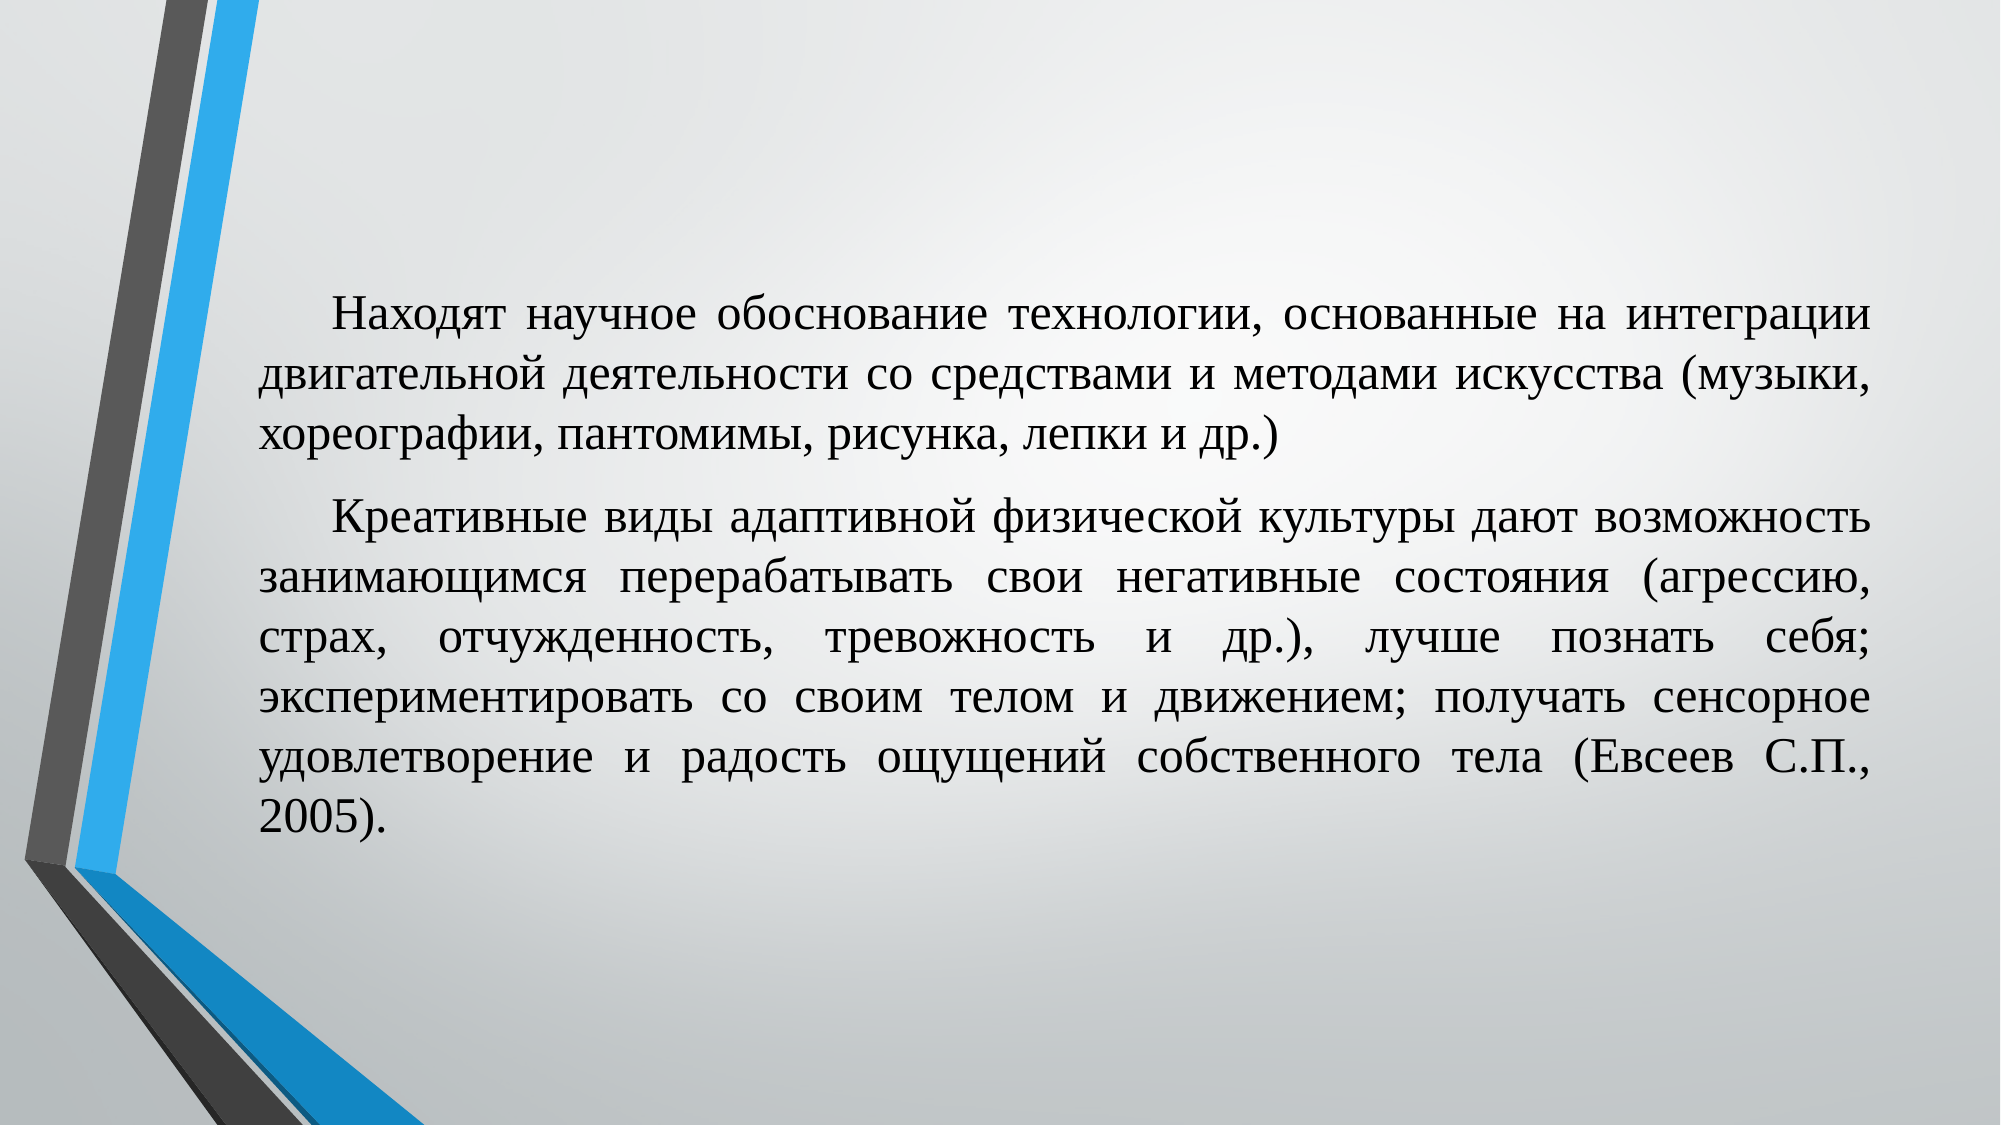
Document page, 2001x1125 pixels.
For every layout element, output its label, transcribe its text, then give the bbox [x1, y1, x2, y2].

list Находят научное обоснование технологии, основанные на интеграции двигательной деятельности со средствами и методами искусства (музыки, хореографии, пантомимы, рисунка, лепки и др.) Креативные виды адаптивной физической культуры дают возможность занимающимся перерабатывать свои негативные состояния (агрессию, страх, отчужденность, тревожность и др.), лучше познать себя; экспериментировать со своим телом и движением; получать сенсорное удовлетворение и радость ощущений собственного тела (Евсеев С.П., 2005). [243, 172, 1887, 950]
